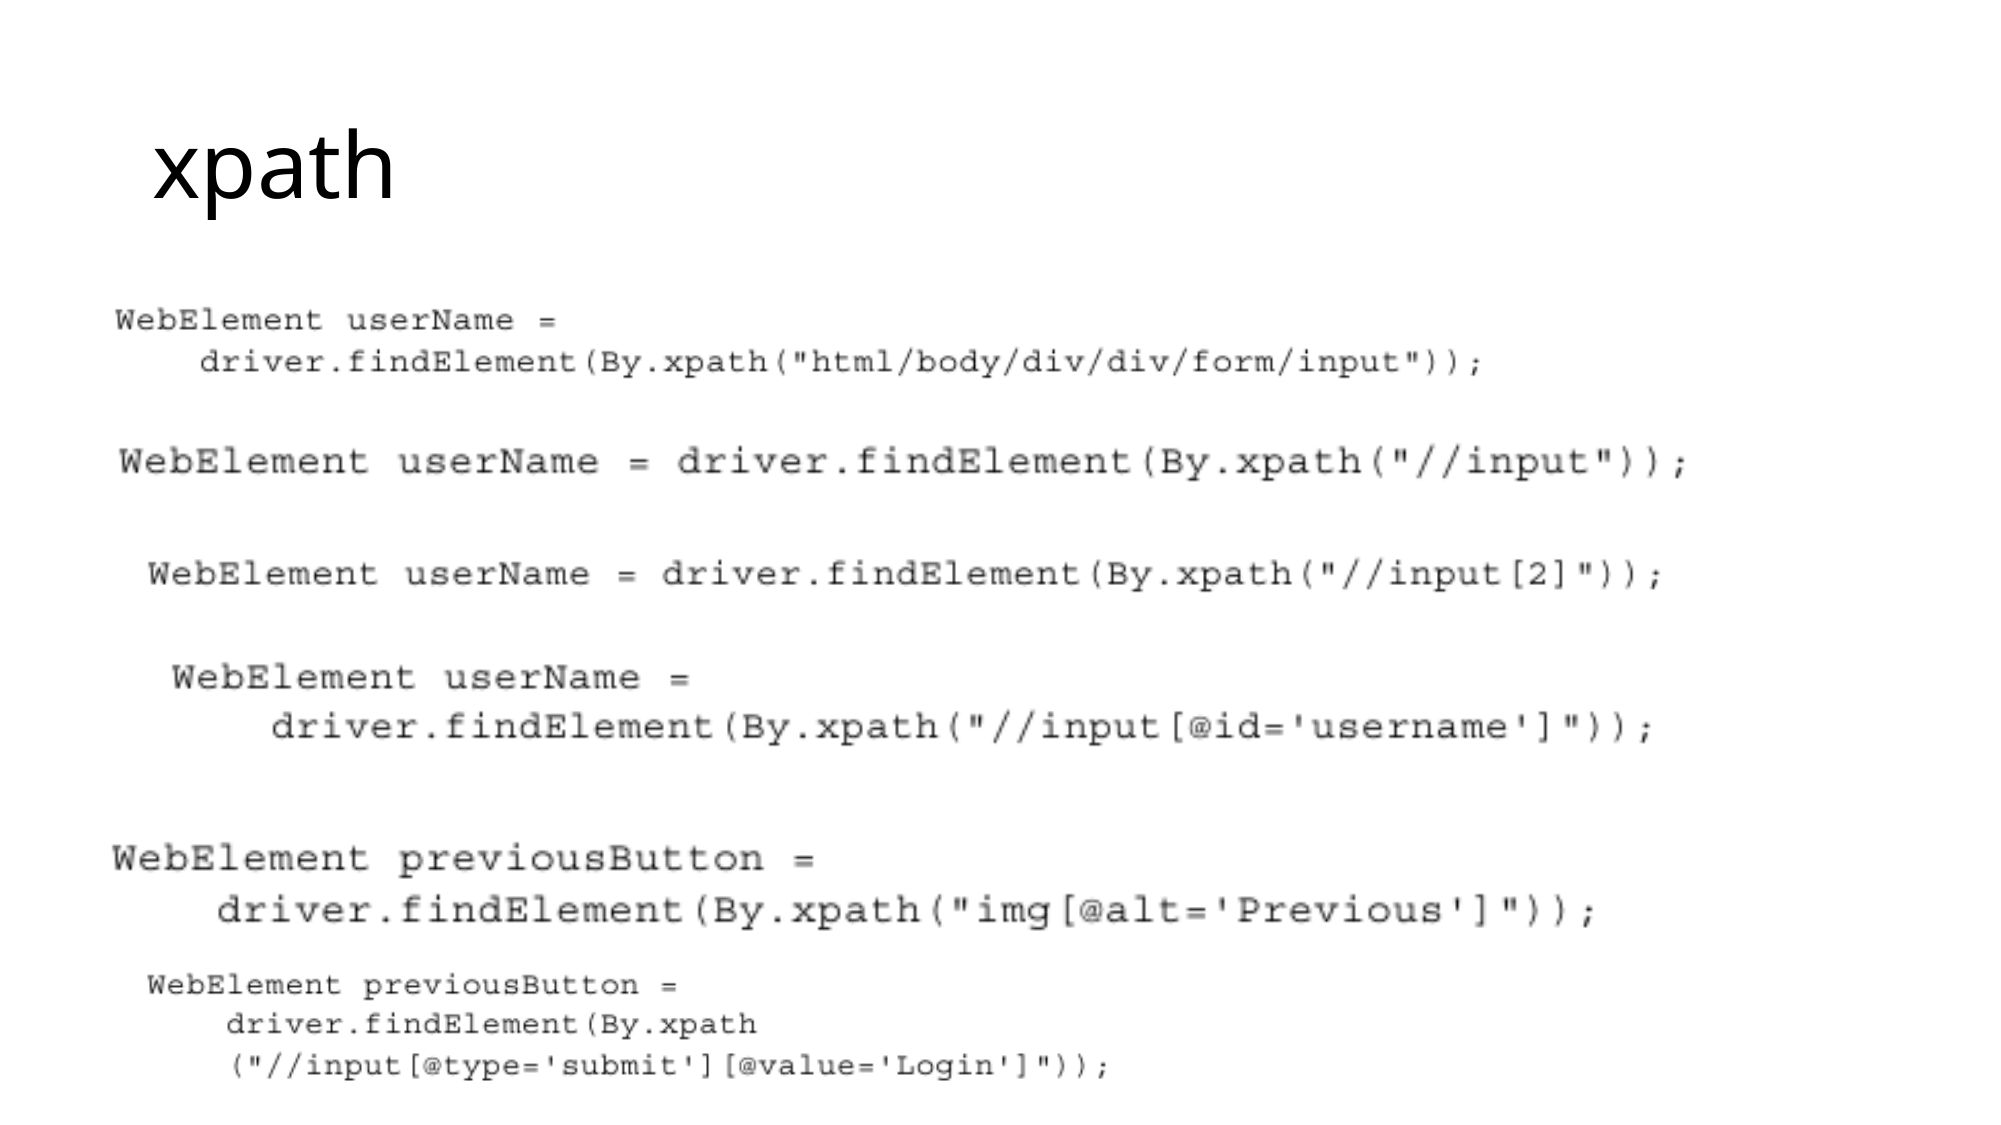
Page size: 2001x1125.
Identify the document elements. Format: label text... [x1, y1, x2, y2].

picture [137, 531, 1687, 607]
picture [78, 412, 1711, 511]
picture [137, 645, 1687, 767]
title xpath [137, 59, 1863, 278]
picture [78, 827, 1623, 1112]
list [103, 277, 1537, 396]
